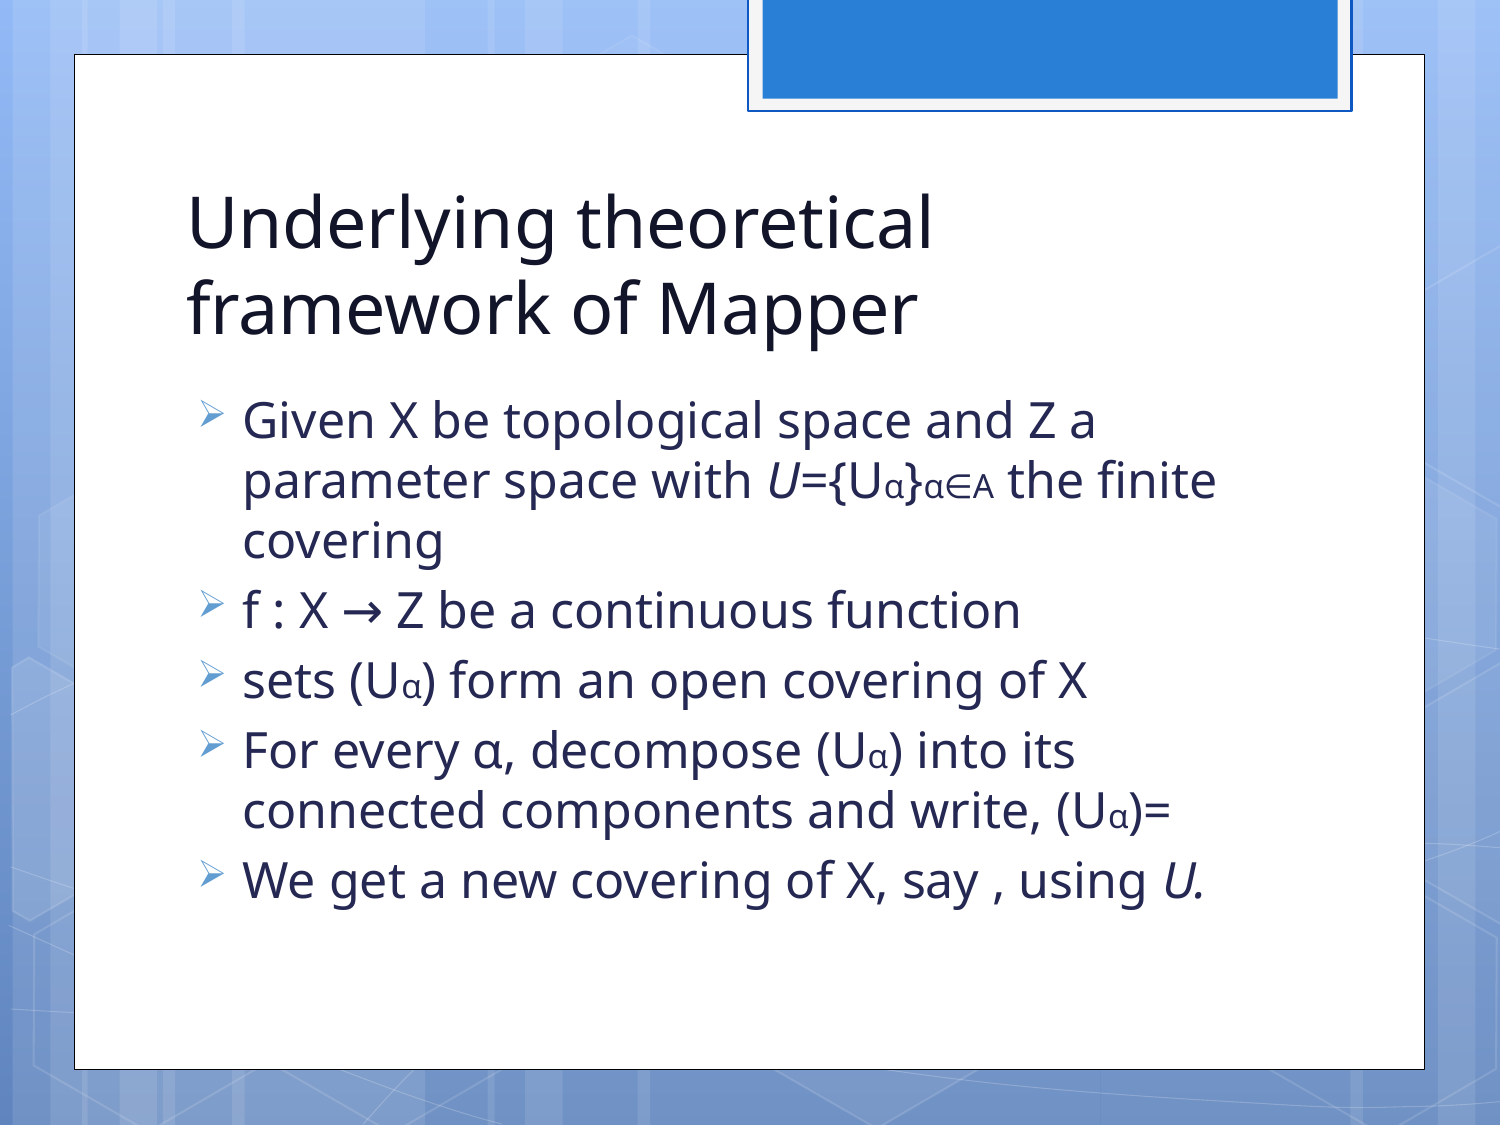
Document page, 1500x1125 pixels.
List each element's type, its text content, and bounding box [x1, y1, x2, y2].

title Underlying theoretical framework of Mapper [171, 168, 1324, 357]
